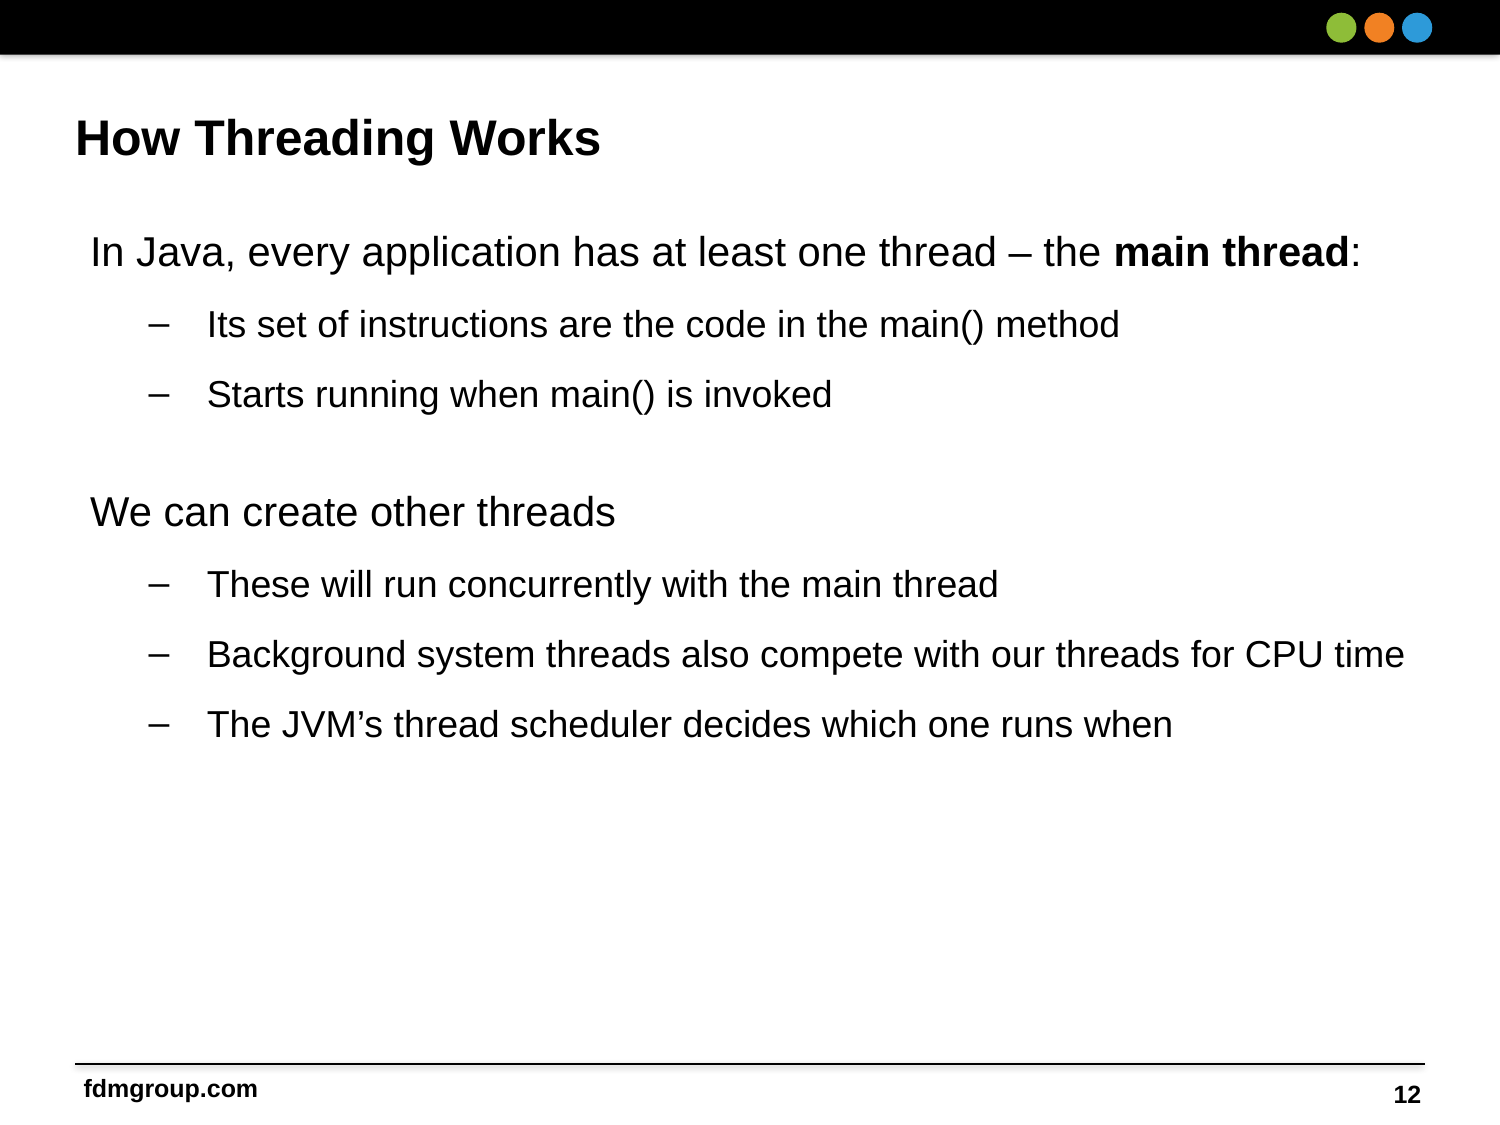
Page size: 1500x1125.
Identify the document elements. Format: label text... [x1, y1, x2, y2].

slide_number 12 [1086, 1063, 1437, 1124]
list In Java, every application has at least one thread – the main thread: Its set of instructions are the code in the main() method Starts running when main() is invoked We can create other threads These will run concurrently with the main thread Background system threads also compete with our threads for CPU time The JVM’s thread scheduler decides which one runs when [75, 217, 1425, 1011]
title How Threading Works [75, 105, 1425, 174]
